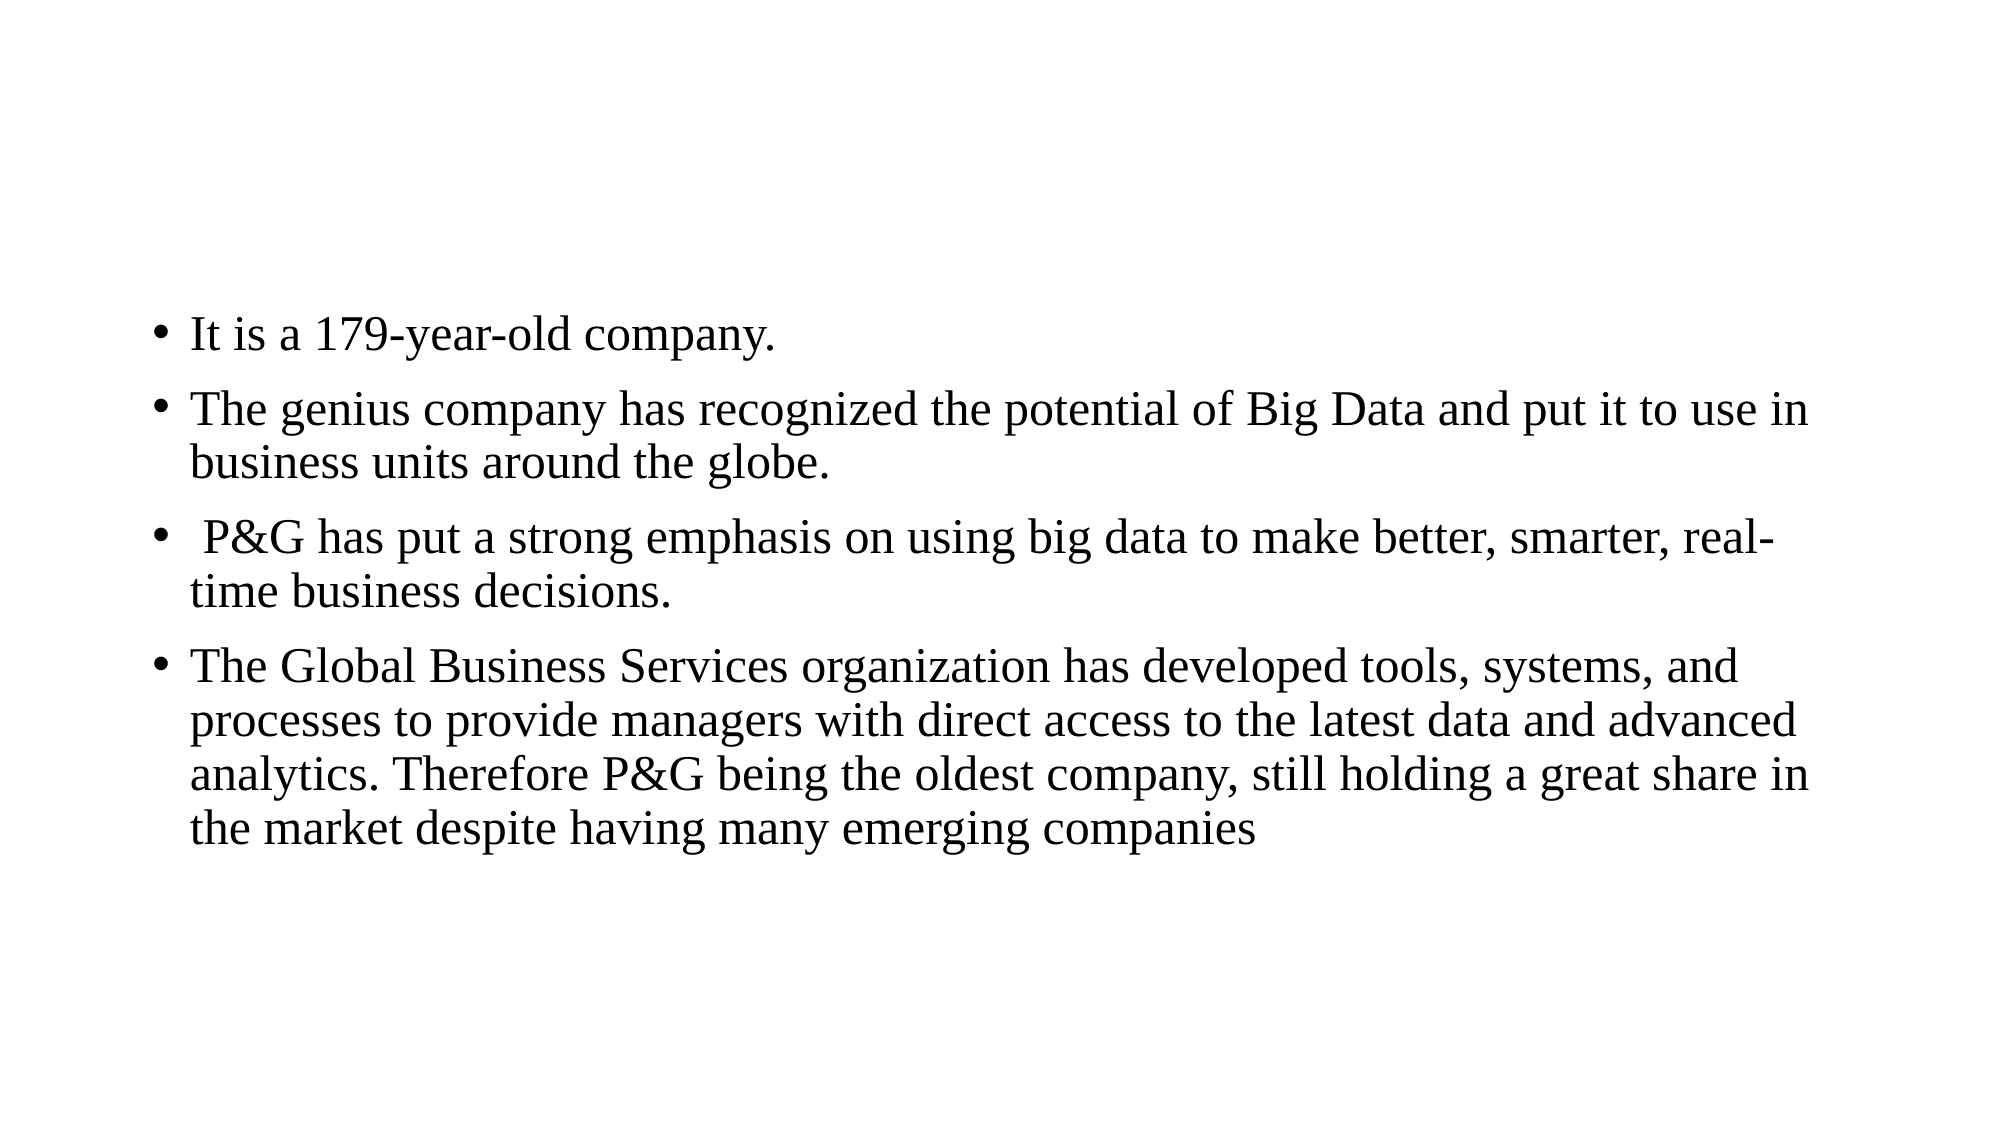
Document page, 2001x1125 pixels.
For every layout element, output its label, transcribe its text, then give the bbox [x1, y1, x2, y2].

list It is a 179-year-old company. The genius company has recognized the potential of Big Data and put it to use in business units around the globe. P&G has put a strong emphasis on using big data to make better, smarter, real-time business decisions. The Global Business Services organization has developed tools, systems, and processes to provide managers with direct access to the latest data and advanced analytics. Therefore P&G being the oldest company, still holding a great share in the market despite having many emerging companies [137, 299, 1863, 1014]
